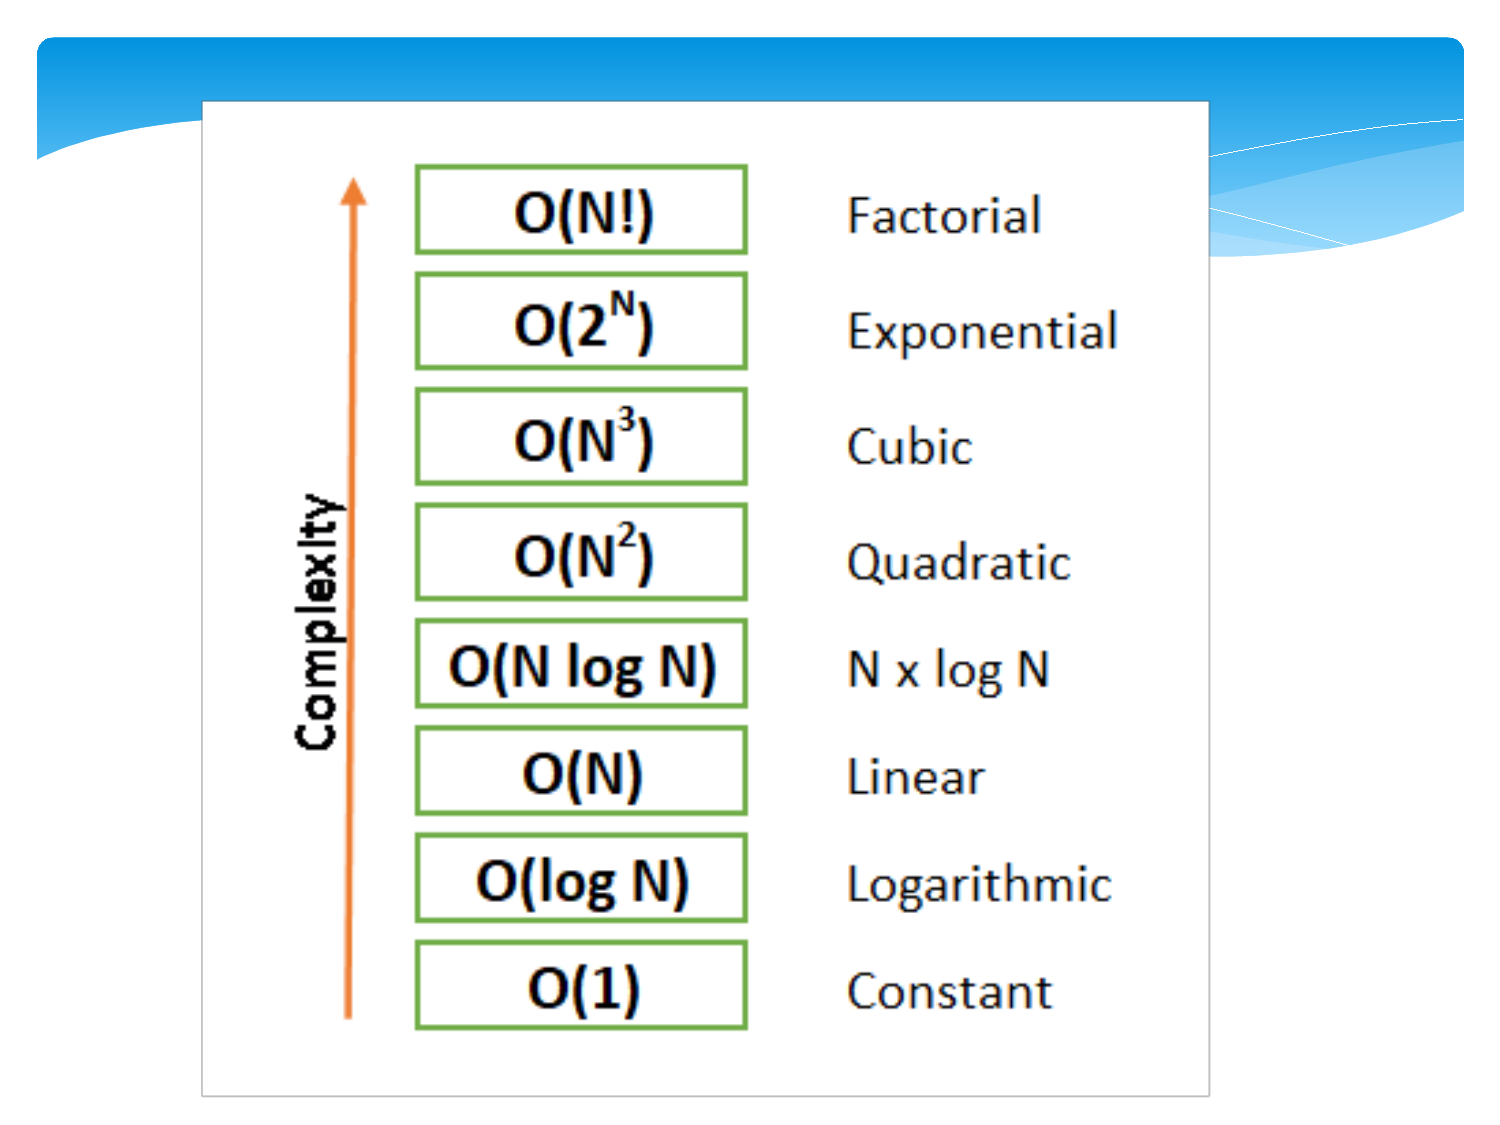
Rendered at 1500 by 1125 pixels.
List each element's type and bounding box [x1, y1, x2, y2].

picture [199, 99, 1213, 1101]
